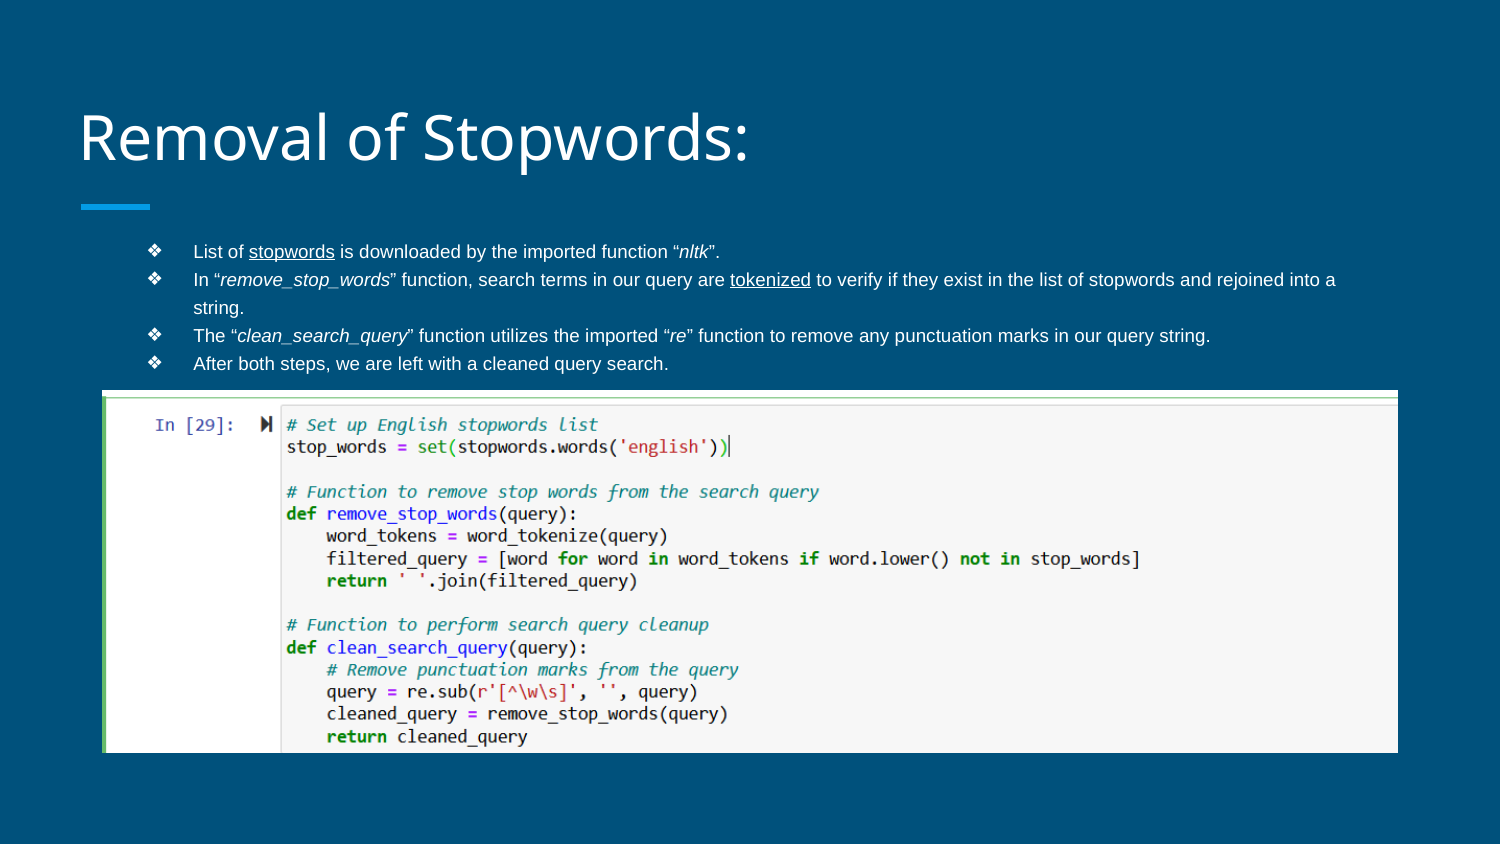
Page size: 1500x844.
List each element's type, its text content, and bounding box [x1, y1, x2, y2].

picture [103, 391, 1397, 752]
text_box List of stopwords is downloaded by the imported function “nltk”. In “remove_stop_words” function, search terms in our query are tokenized to verify if they exist in the list of stopwords and rejoined into a string. The “clean_search_query” function utilizes the imported “re” function to remove any punctuation marks in our query string. After both steps, we are left with a cleaned query search. [103, 218, 1397, 360]
title Removal of Stopwords: [63, 75, 1437, 188]
